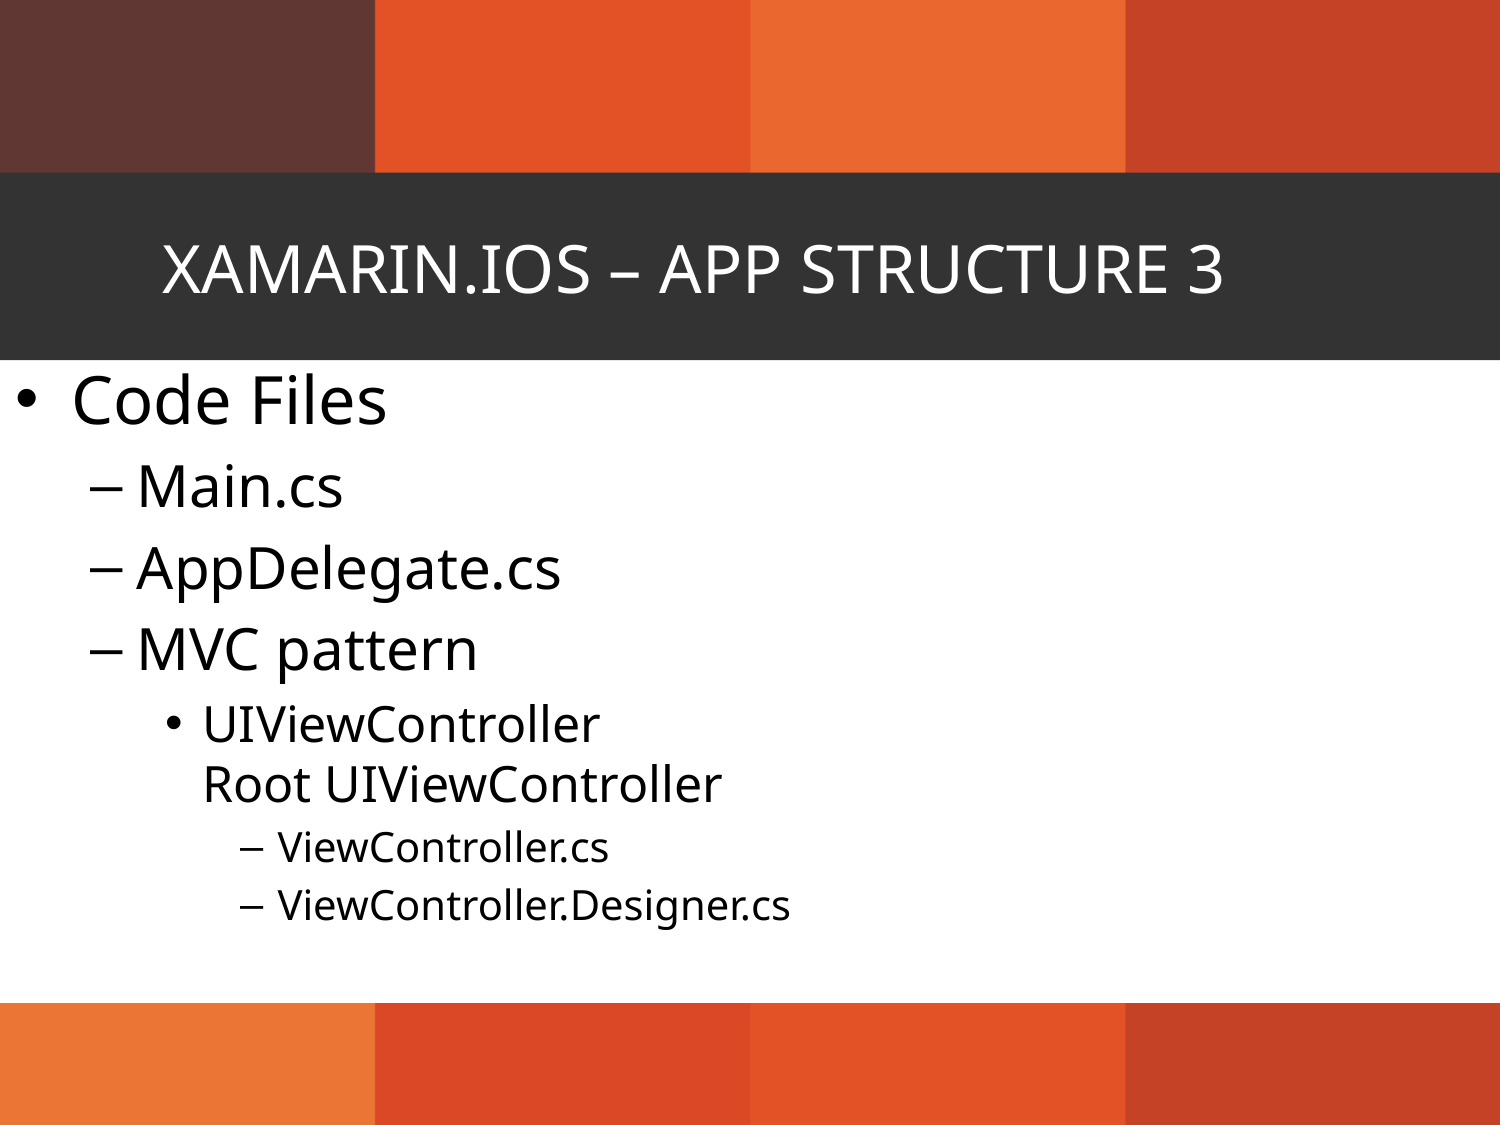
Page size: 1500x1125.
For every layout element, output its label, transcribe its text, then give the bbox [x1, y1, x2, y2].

picture [0, 0, 1500, 172]
list Code Files Main.cs AppDelegate.cs MVC pattern UIViewController Root UIViewController ViewController.cs ViewController.Designer.cs [0, 361, 1500, 1003]
title Xamarin.iOS – App Structure 3 [0, 172, 1500, 361]
picture [0, 1003, 1500, 1125]
